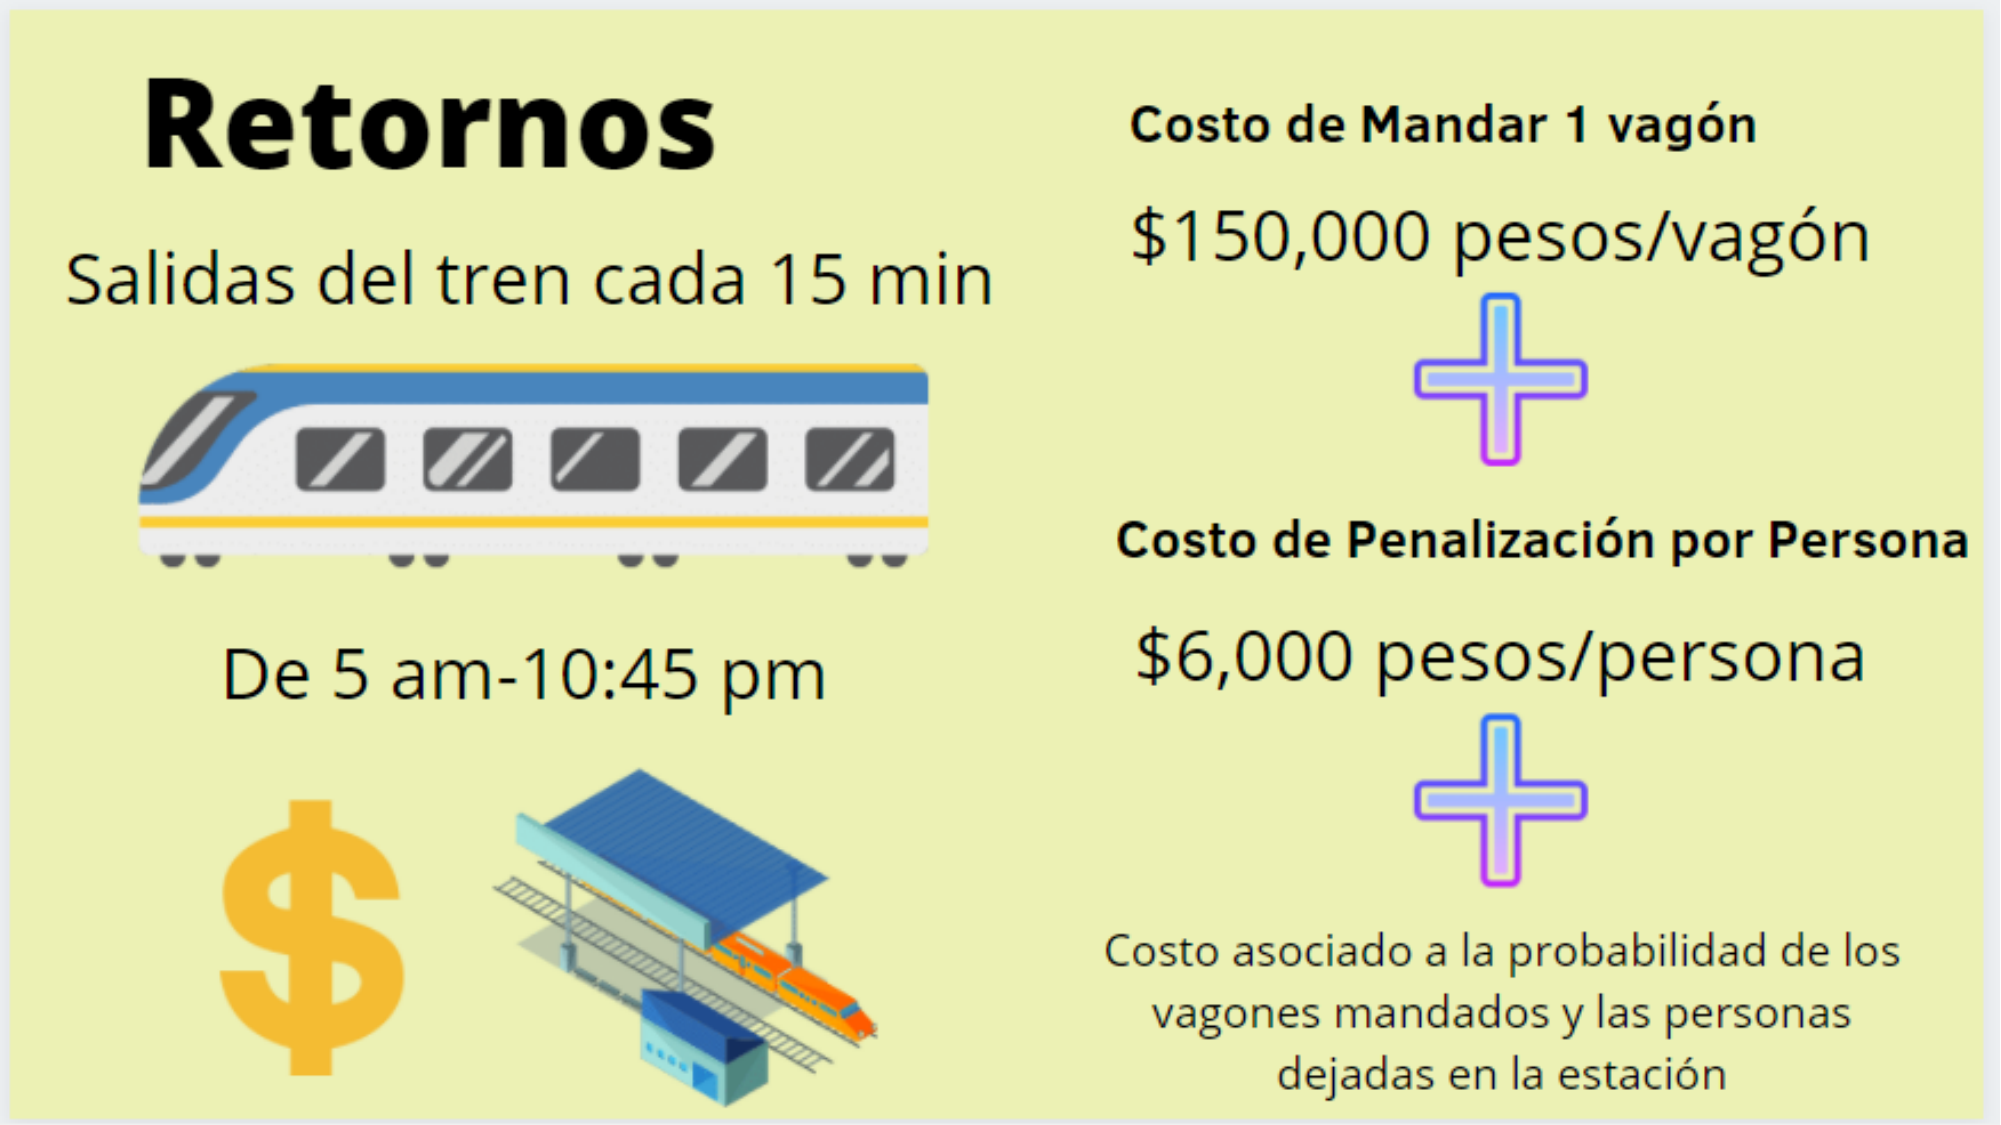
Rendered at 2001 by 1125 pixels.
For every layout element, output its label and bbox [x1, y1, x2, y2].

list [0, 0, 2000, 1125]
